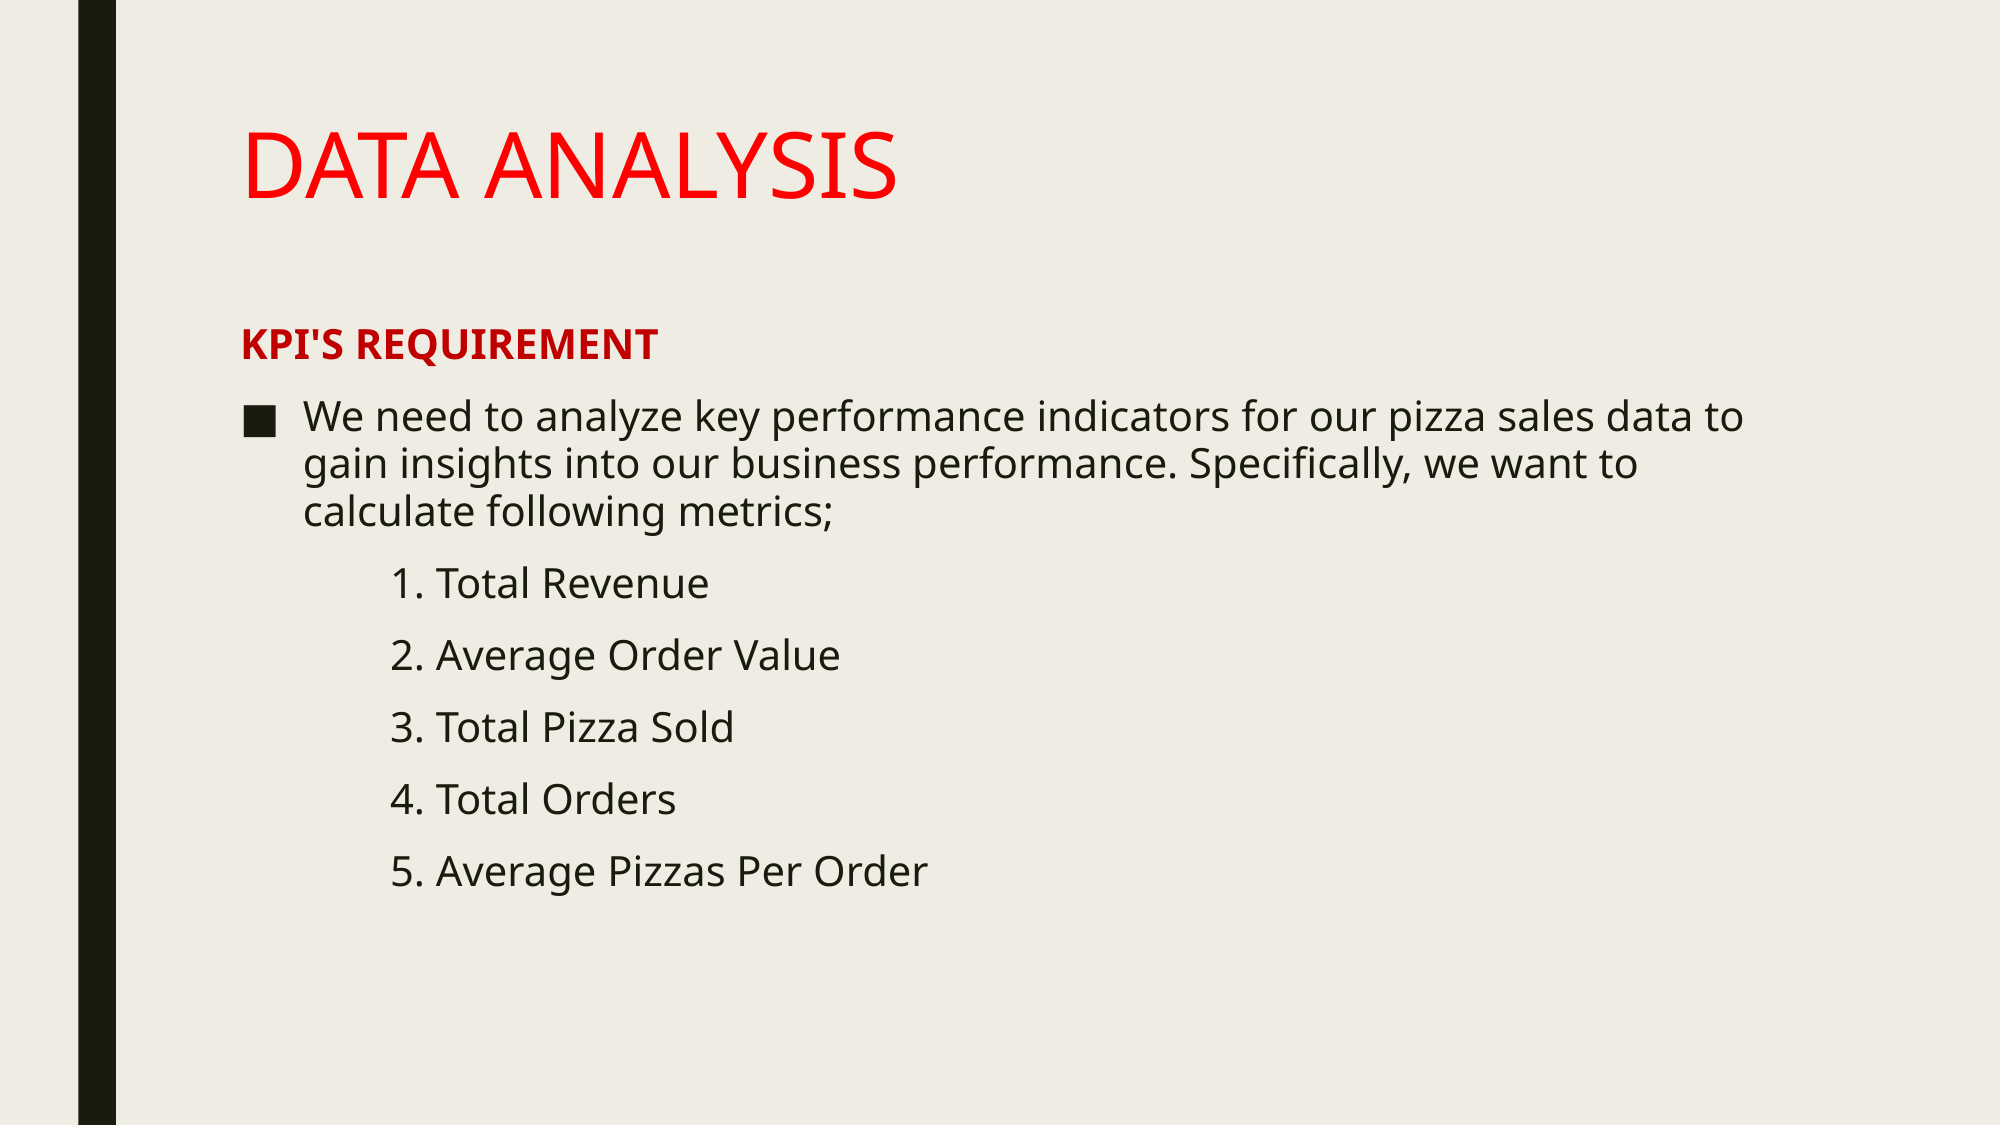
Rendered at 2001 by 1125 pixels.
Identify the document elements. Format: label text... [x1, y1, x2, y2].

title DATA ANALYSIS [225, 112, 949, 272]
list KPI'S REQUIREMENT We need to analyze key performance indicators for our pizza sales data to gain insights into our business performance. Specifically, we want to calculate following metrics; 1. Total Revenue 2. Average Order Value 3. Total Pizza Sold 4. Total Orders 5. Average Pizzas Per Order [225, 314, 1800, 963]
